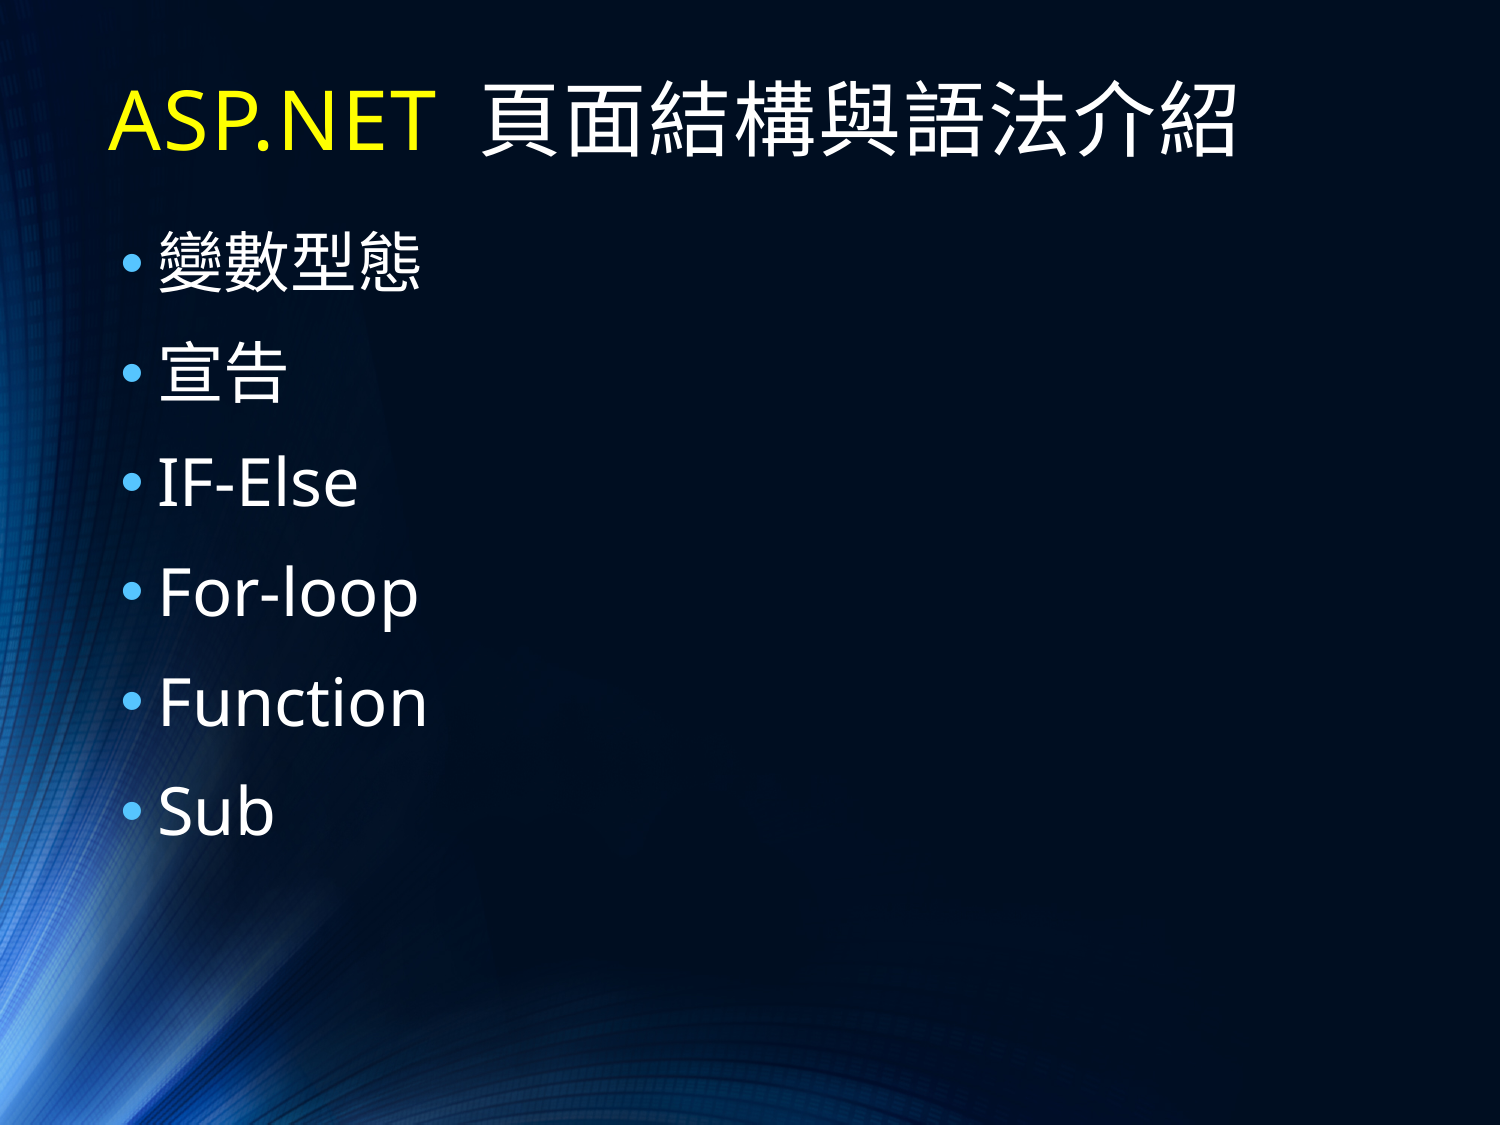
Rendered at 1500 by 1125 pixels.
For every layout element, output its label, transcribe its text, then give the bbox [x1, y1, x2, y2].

list 變數型態 宣告 IF-Else For-loop Function Sub [105, 222, 1430, 1032]
picture [0, 0, 1500, 1125]
title ASP.NET 頁面結構與語法介紹 [93, 11, 1454, 176]
